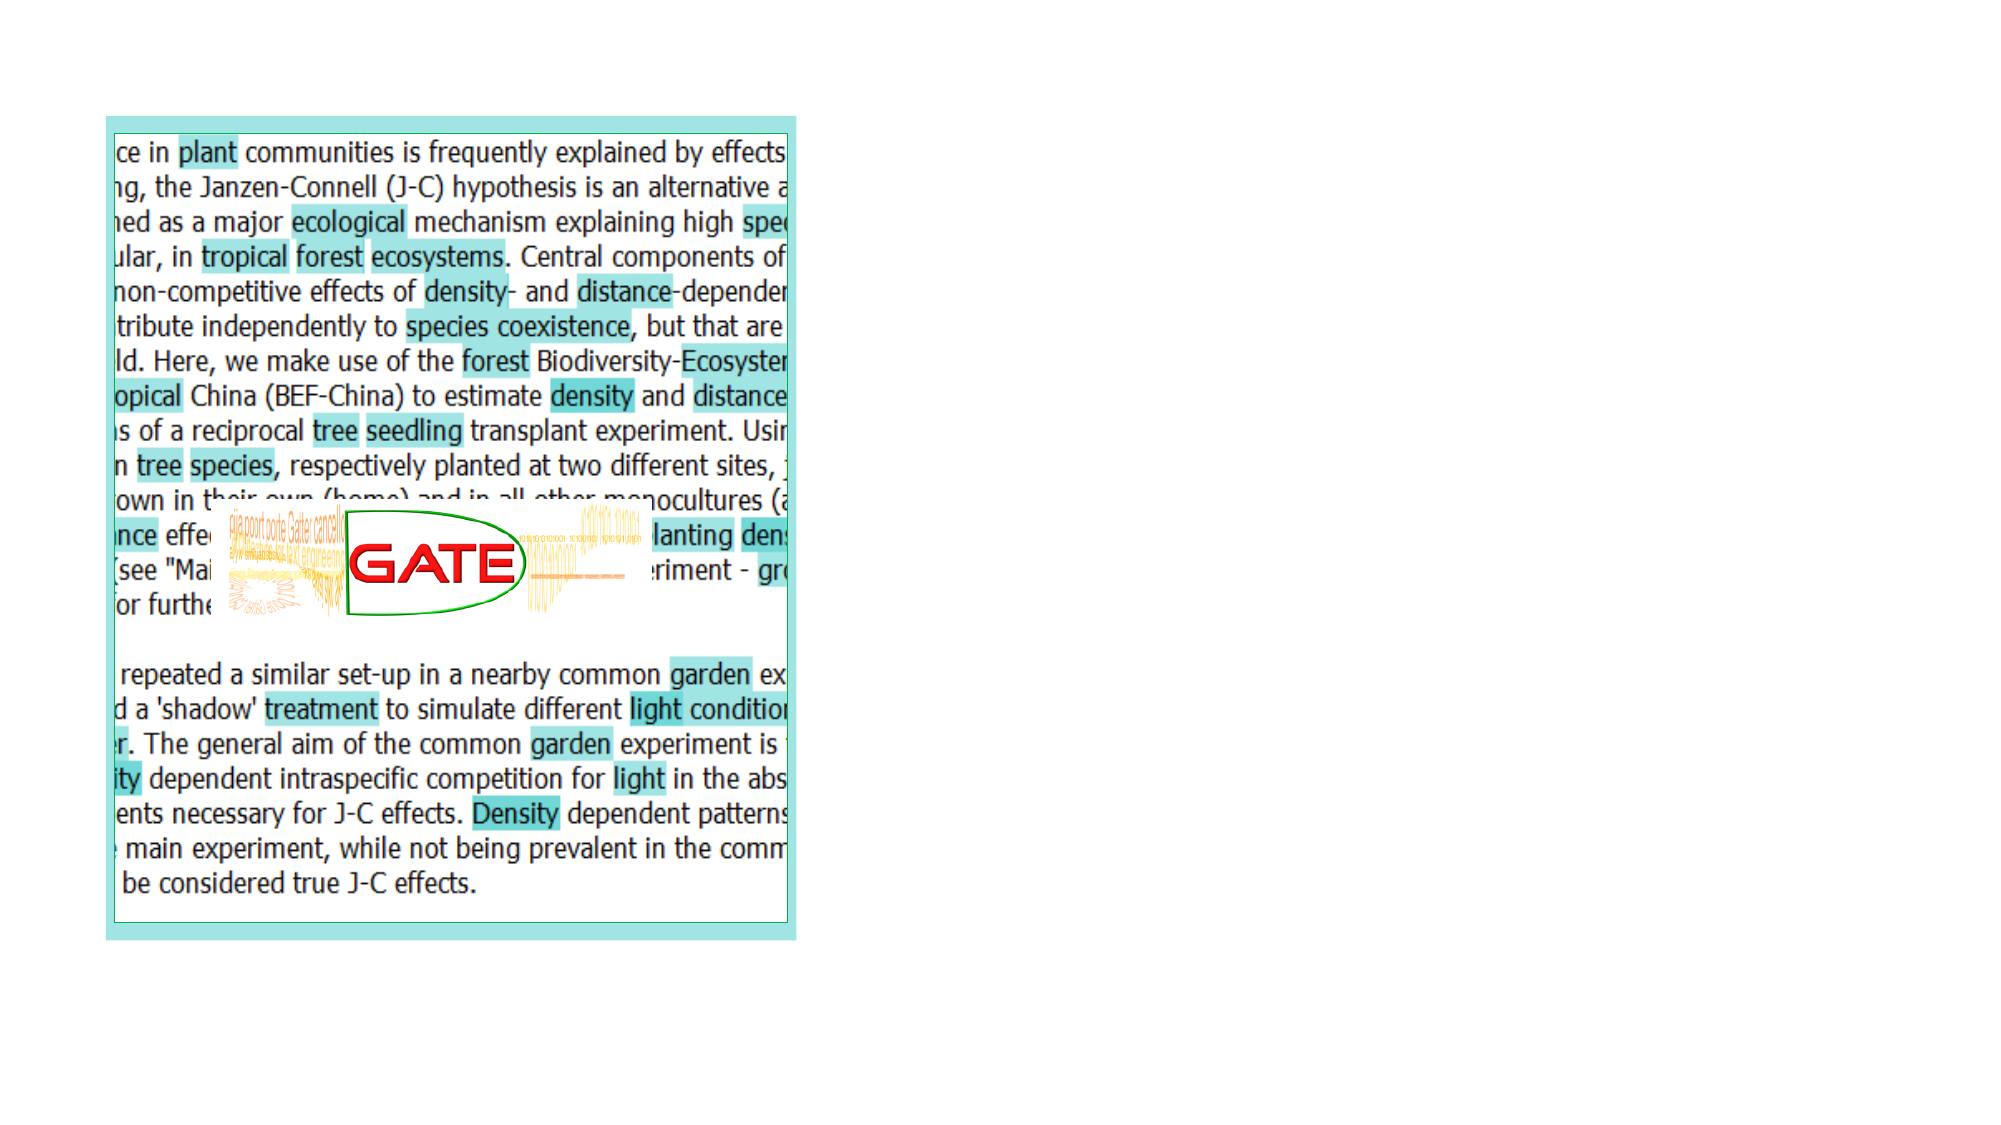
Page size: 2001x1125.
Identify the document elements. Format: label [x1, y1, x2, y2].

text_box [105, 115, 797, 941]
picture [114, 133, 788, 923]
